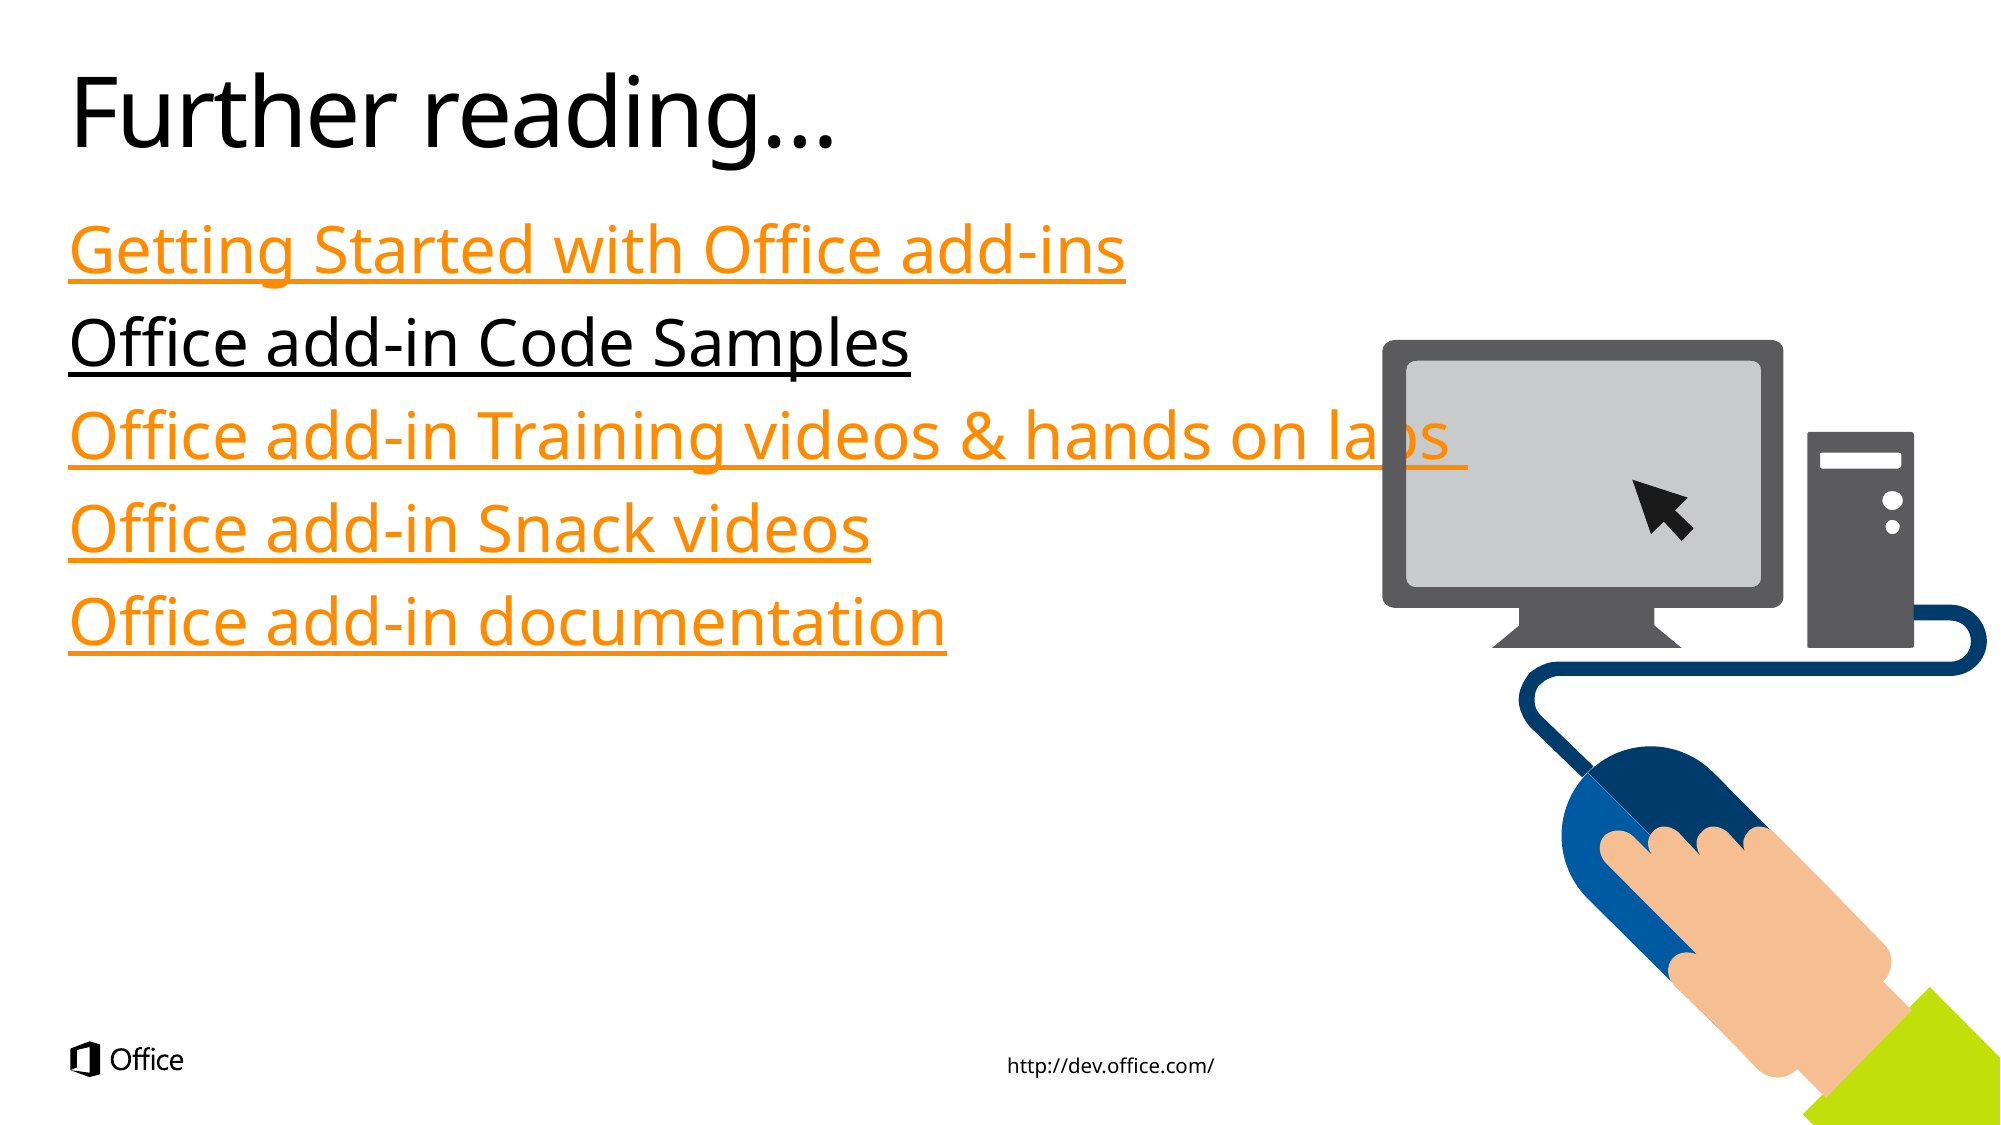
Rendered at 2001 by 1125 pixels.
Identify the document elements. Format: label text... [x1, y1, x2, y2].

title Further reading… [44, 47, 1957, 196]
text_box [1381, 339, 2000, 1125]
list Getting Started with Office add-ins Office add-in Code Samples Office add-in Training videos & hands on labs Office add-in Snack videos Office add-in documentation [44, 195, 1912, 646]
